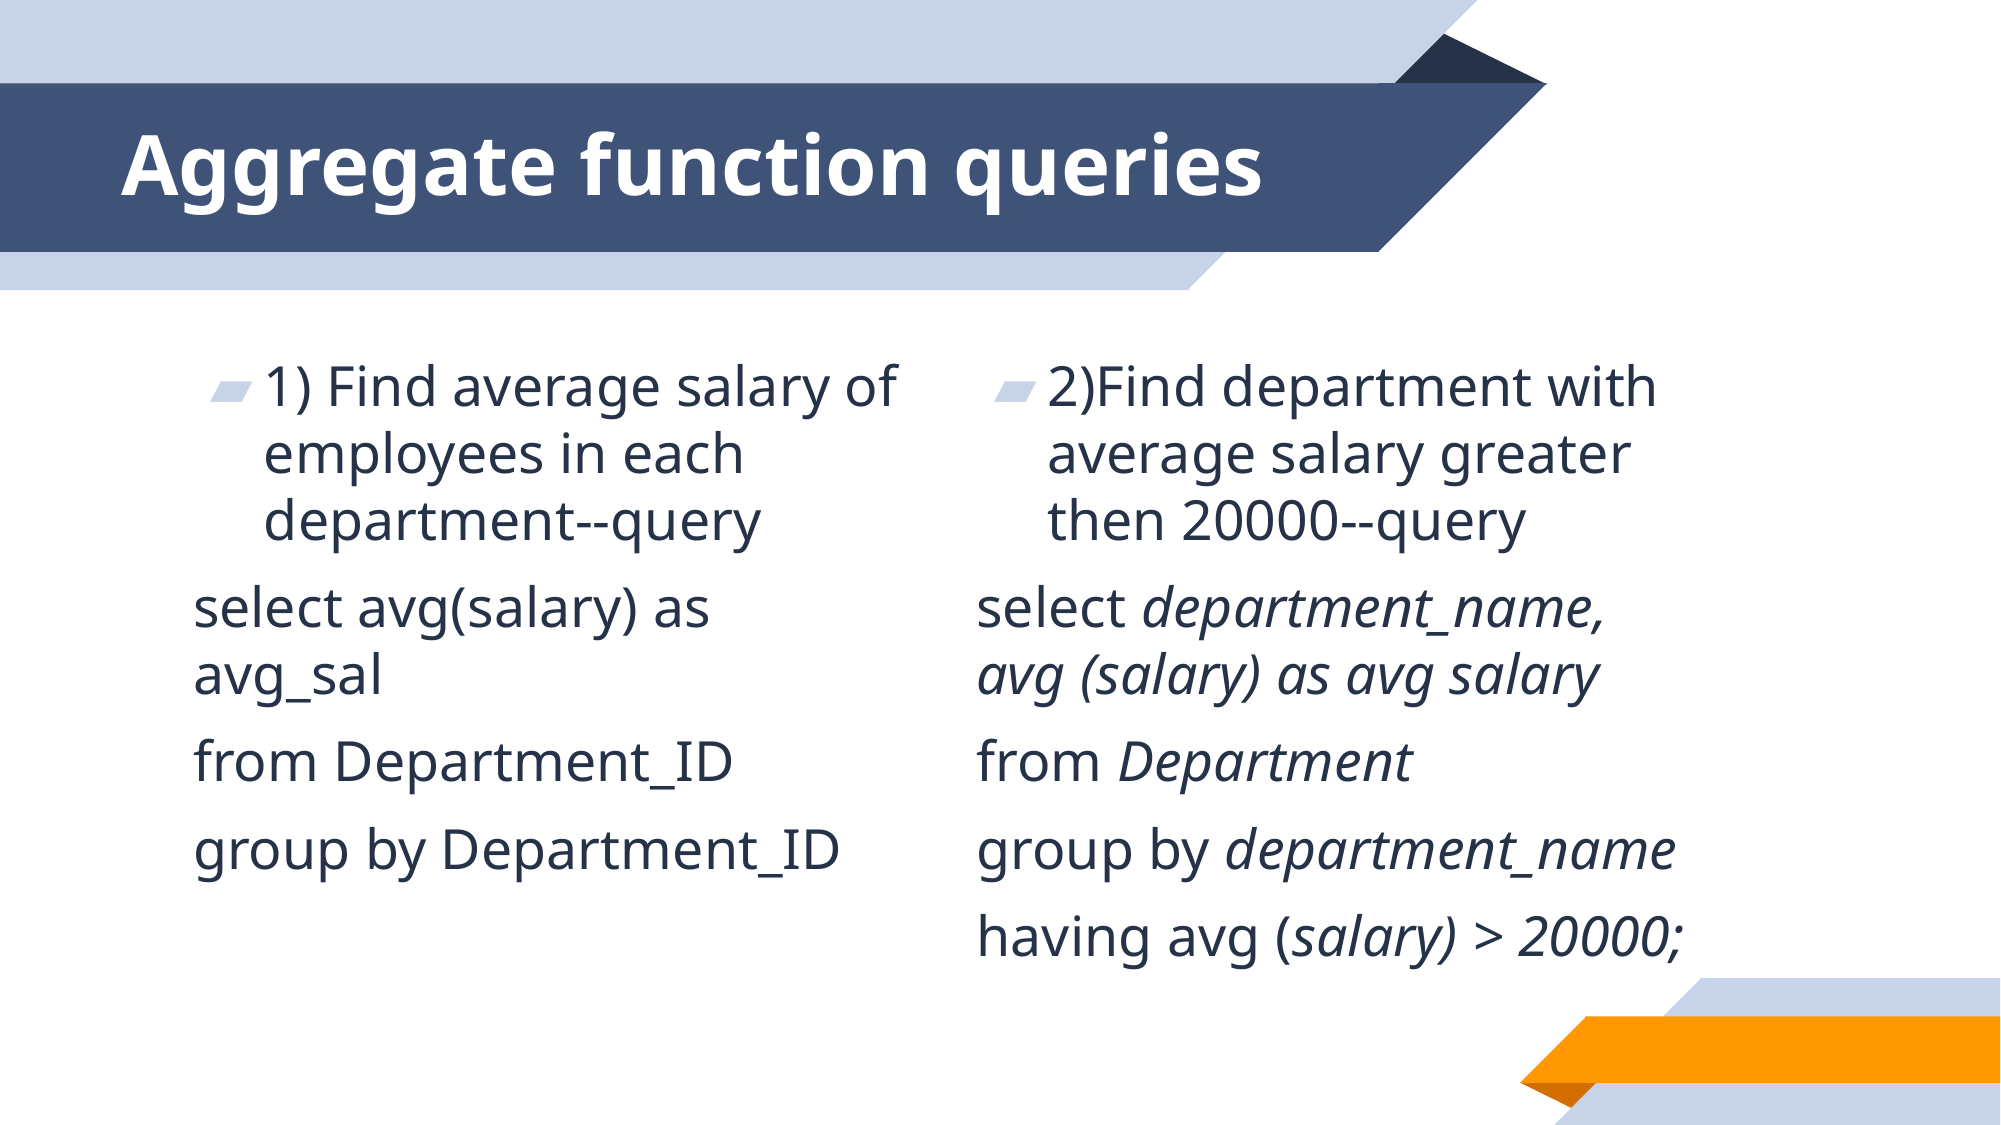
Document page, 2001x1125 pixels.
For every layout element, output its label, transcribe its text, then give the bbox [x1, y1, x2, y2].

title Aggregate function queries [106, 128, 1438, 296]
list 1) Find average salary of employees in each department--query select avg(salary) as avg_sal from Department_ID group by Department_ID [178, 336, 917, 933]
list 2)Find department with average salary greater then 20000--query select department_name, avg (salary) as avg salary from Department group by department_name having avg (salary) > 20000; [961, 336, 1701, 933]
